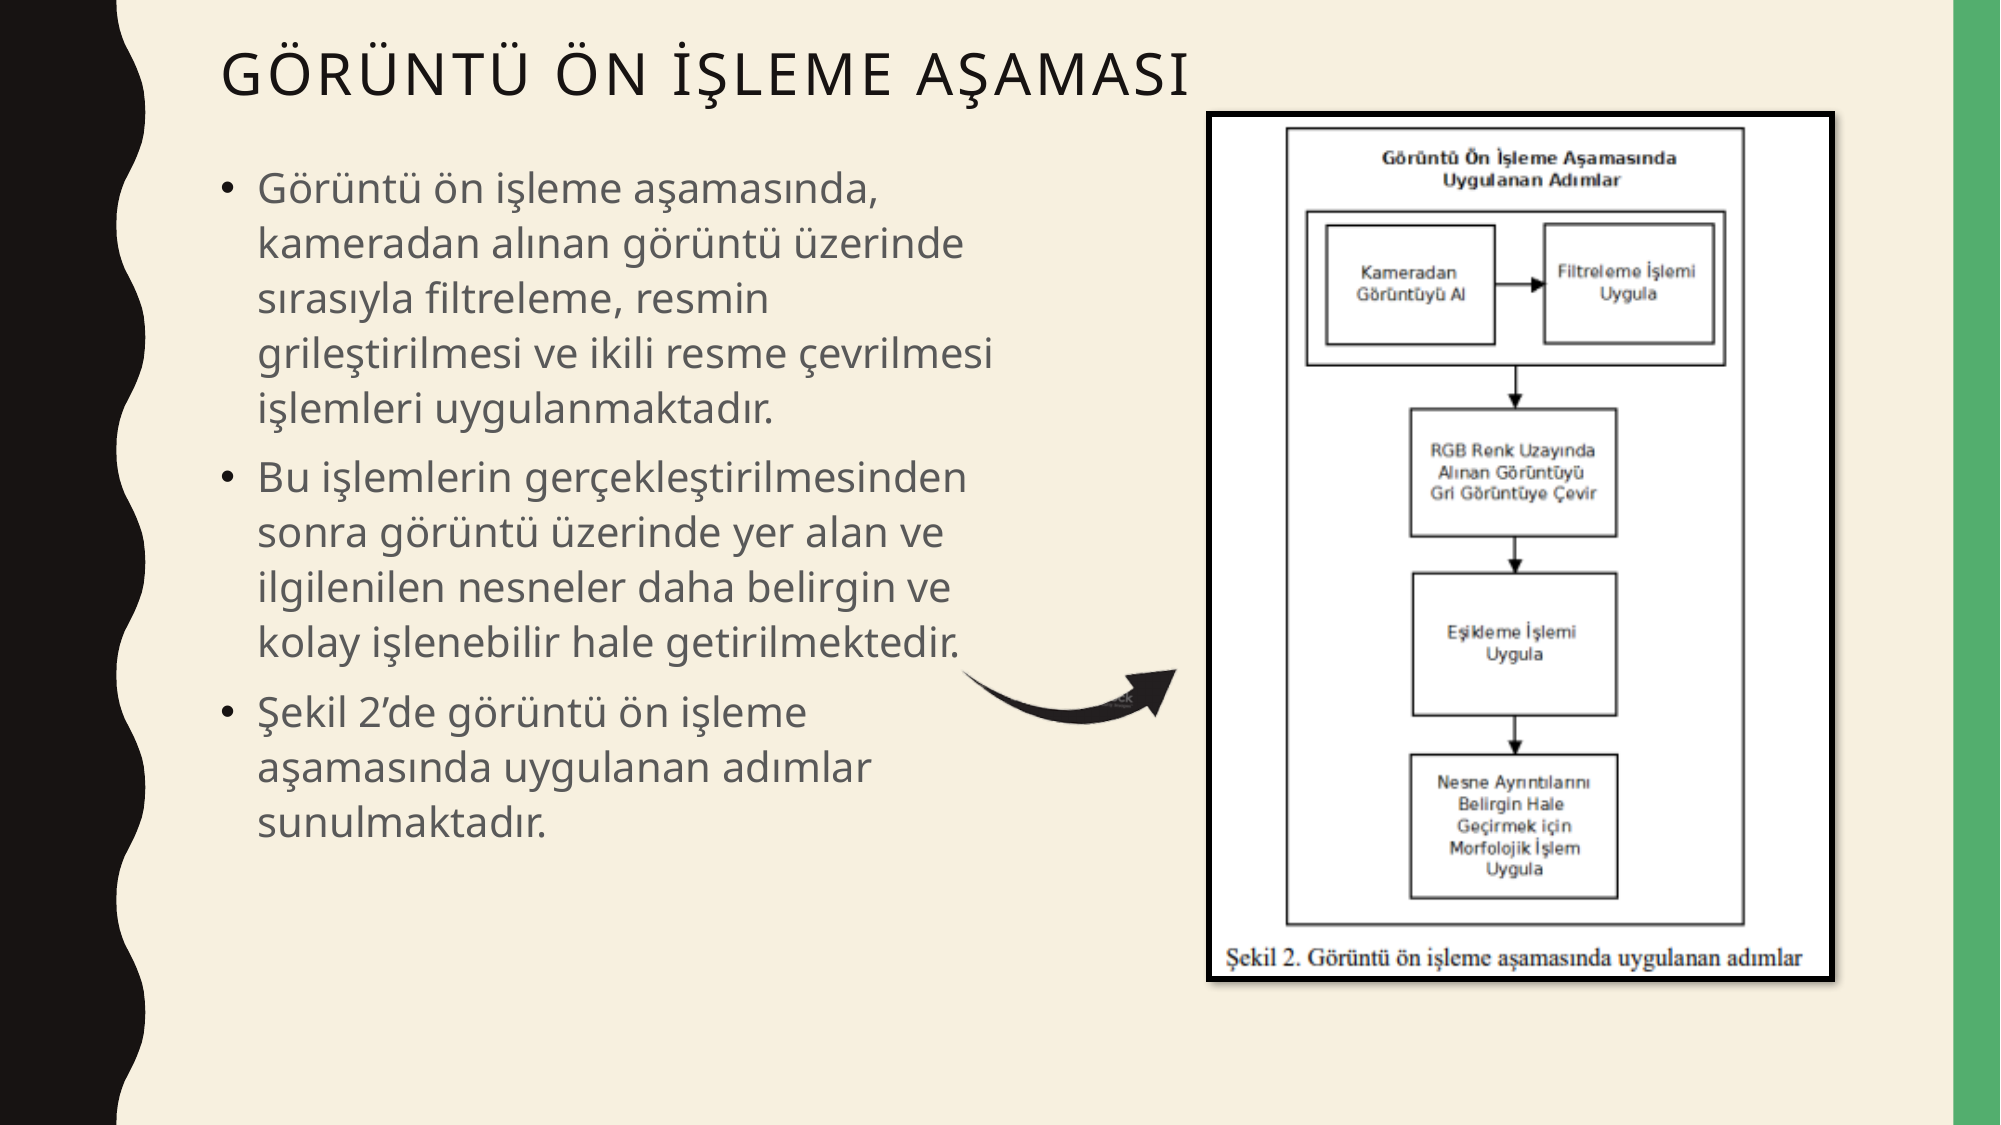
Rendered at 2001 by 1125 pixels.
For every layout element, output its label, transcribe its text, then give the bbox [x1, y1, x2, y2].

picture [940, 563, 1190, 827]
picture [1212, 116, 1829, 976]
title Görüntü ön işleme aşaması [205, 38, 1875, 150]
list Görüntü ön işleme aşamasında, kameradan alınan görüntü üzerinde sırasıyla filtreleme, resmin grileştirilmesi ve ikili resme çevrilmesi işlemleri uygulanmaktadır. Bu işlemlerin gerçekleştirilmesinden sonra görüntü üzerinde yer alan ve ilgilenilen nesneler daha belirgin ve kolay işlenebilir hale getirilmektedir. Şekil 2’de görüntü ön işleme aşamasında uygulanan adımlar sunulmaktadır. [205, 149, 1015, 965]
